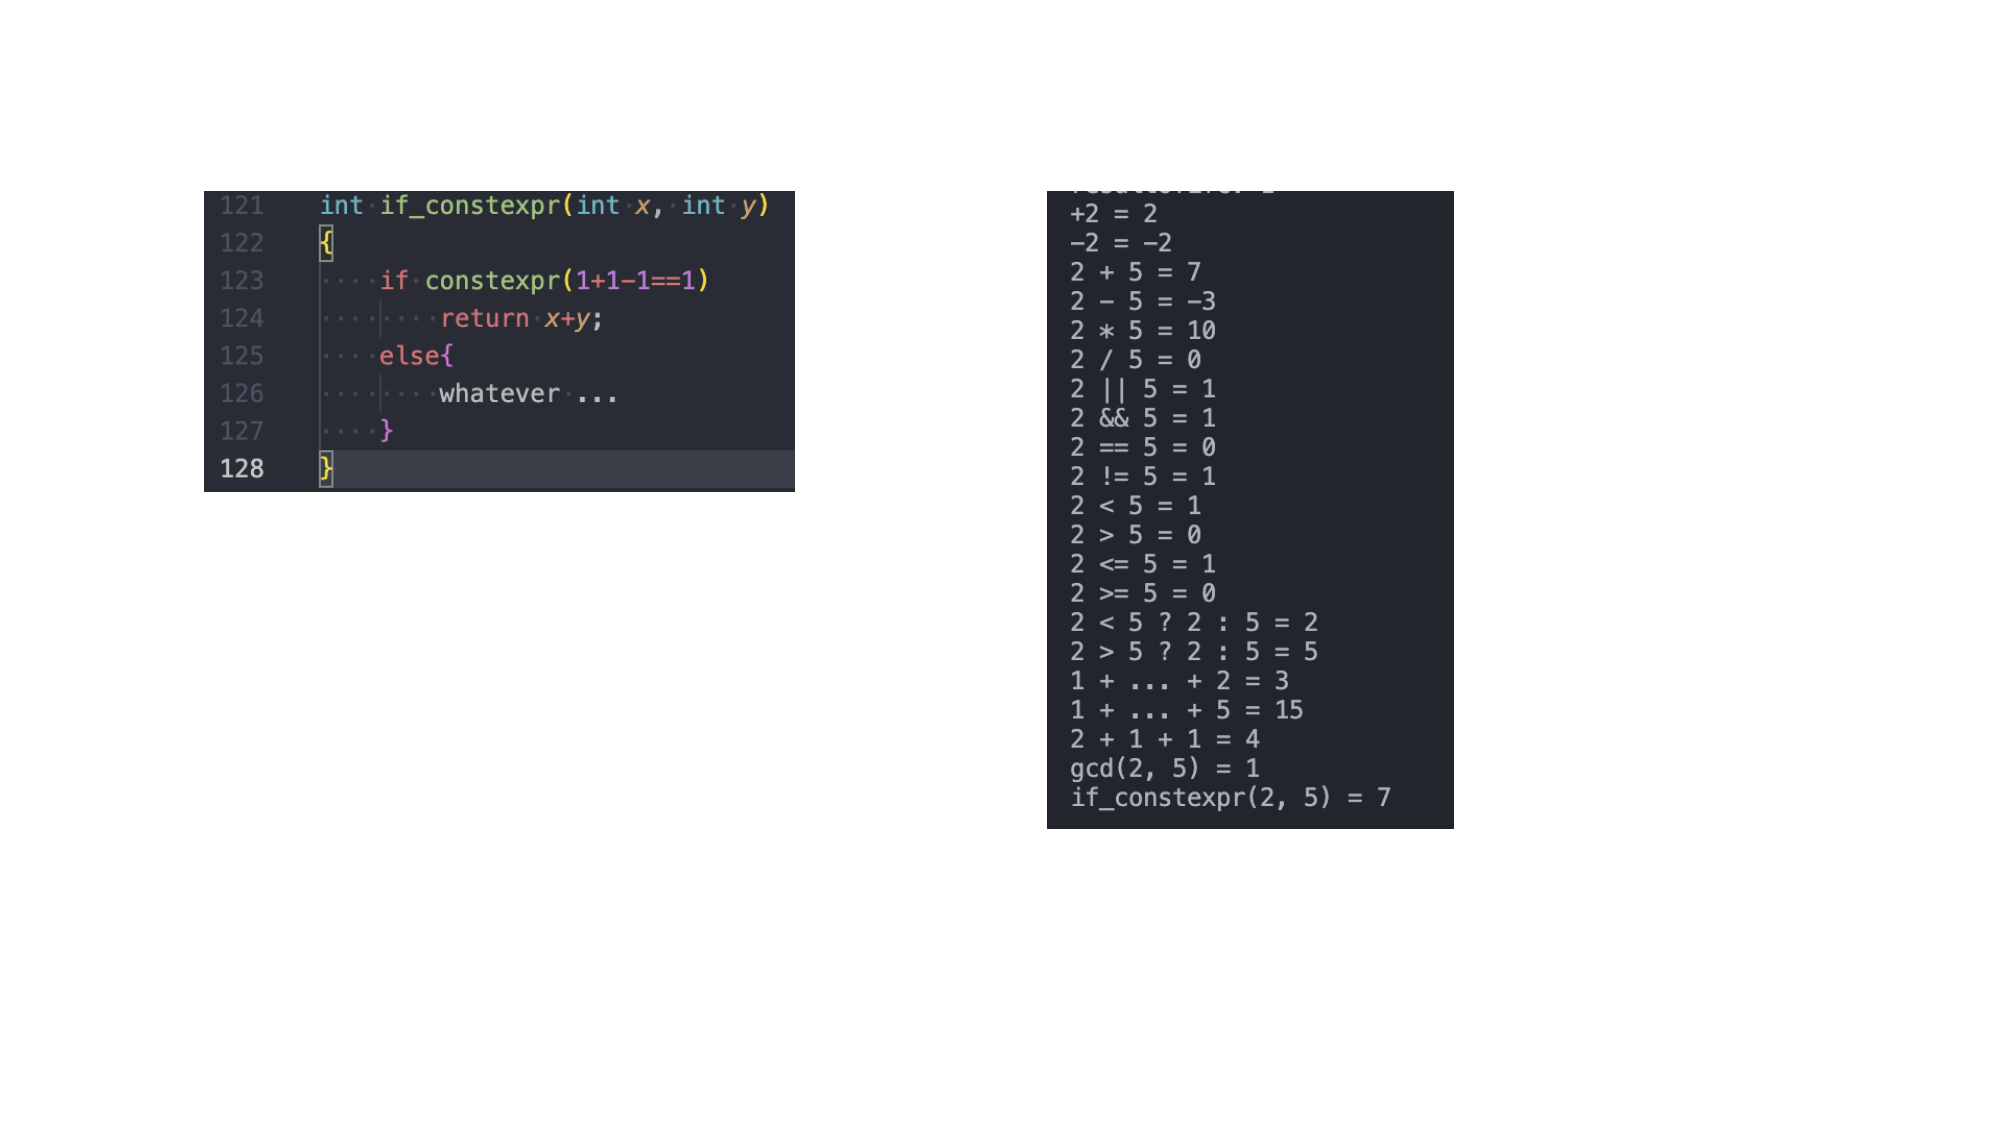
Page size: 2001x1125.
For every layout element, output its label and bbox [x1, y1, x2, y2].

picture [204, 190, 796, 492]
picture [1047, 191, 1455, 830]
